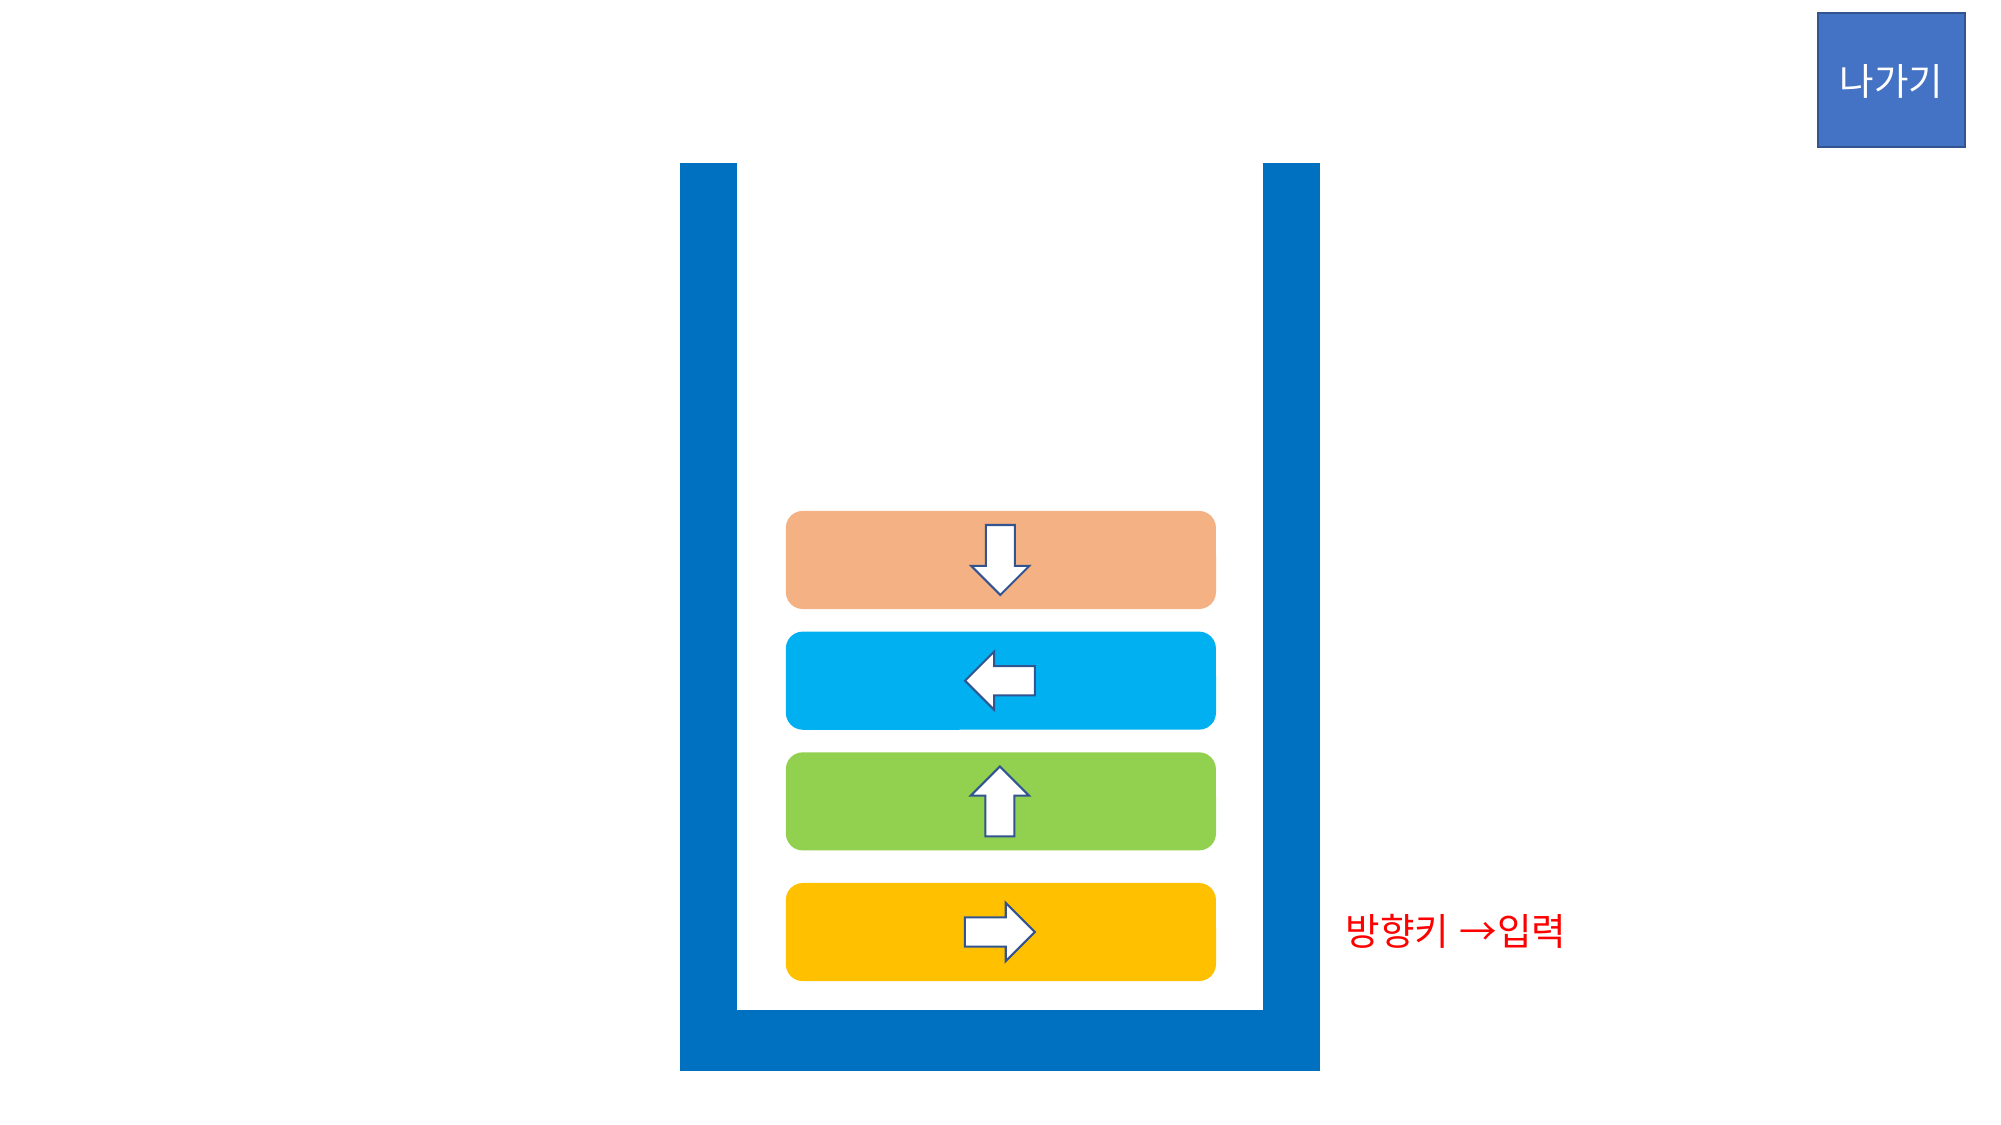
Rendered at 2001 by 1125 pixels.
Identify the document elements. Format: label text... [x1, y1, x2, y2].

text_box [786, 511, 1215, 609]
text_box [786, 632, 1215, 729]
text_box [786, 883, 1215, 981]
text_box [786, 753, 1215, 850]
text_box 나가기 [1817, 12, 1966, 148]
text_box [681, 163, 1319, 1070]
text_box 방향키 →입력 [1330, 900, 1732, 961]
